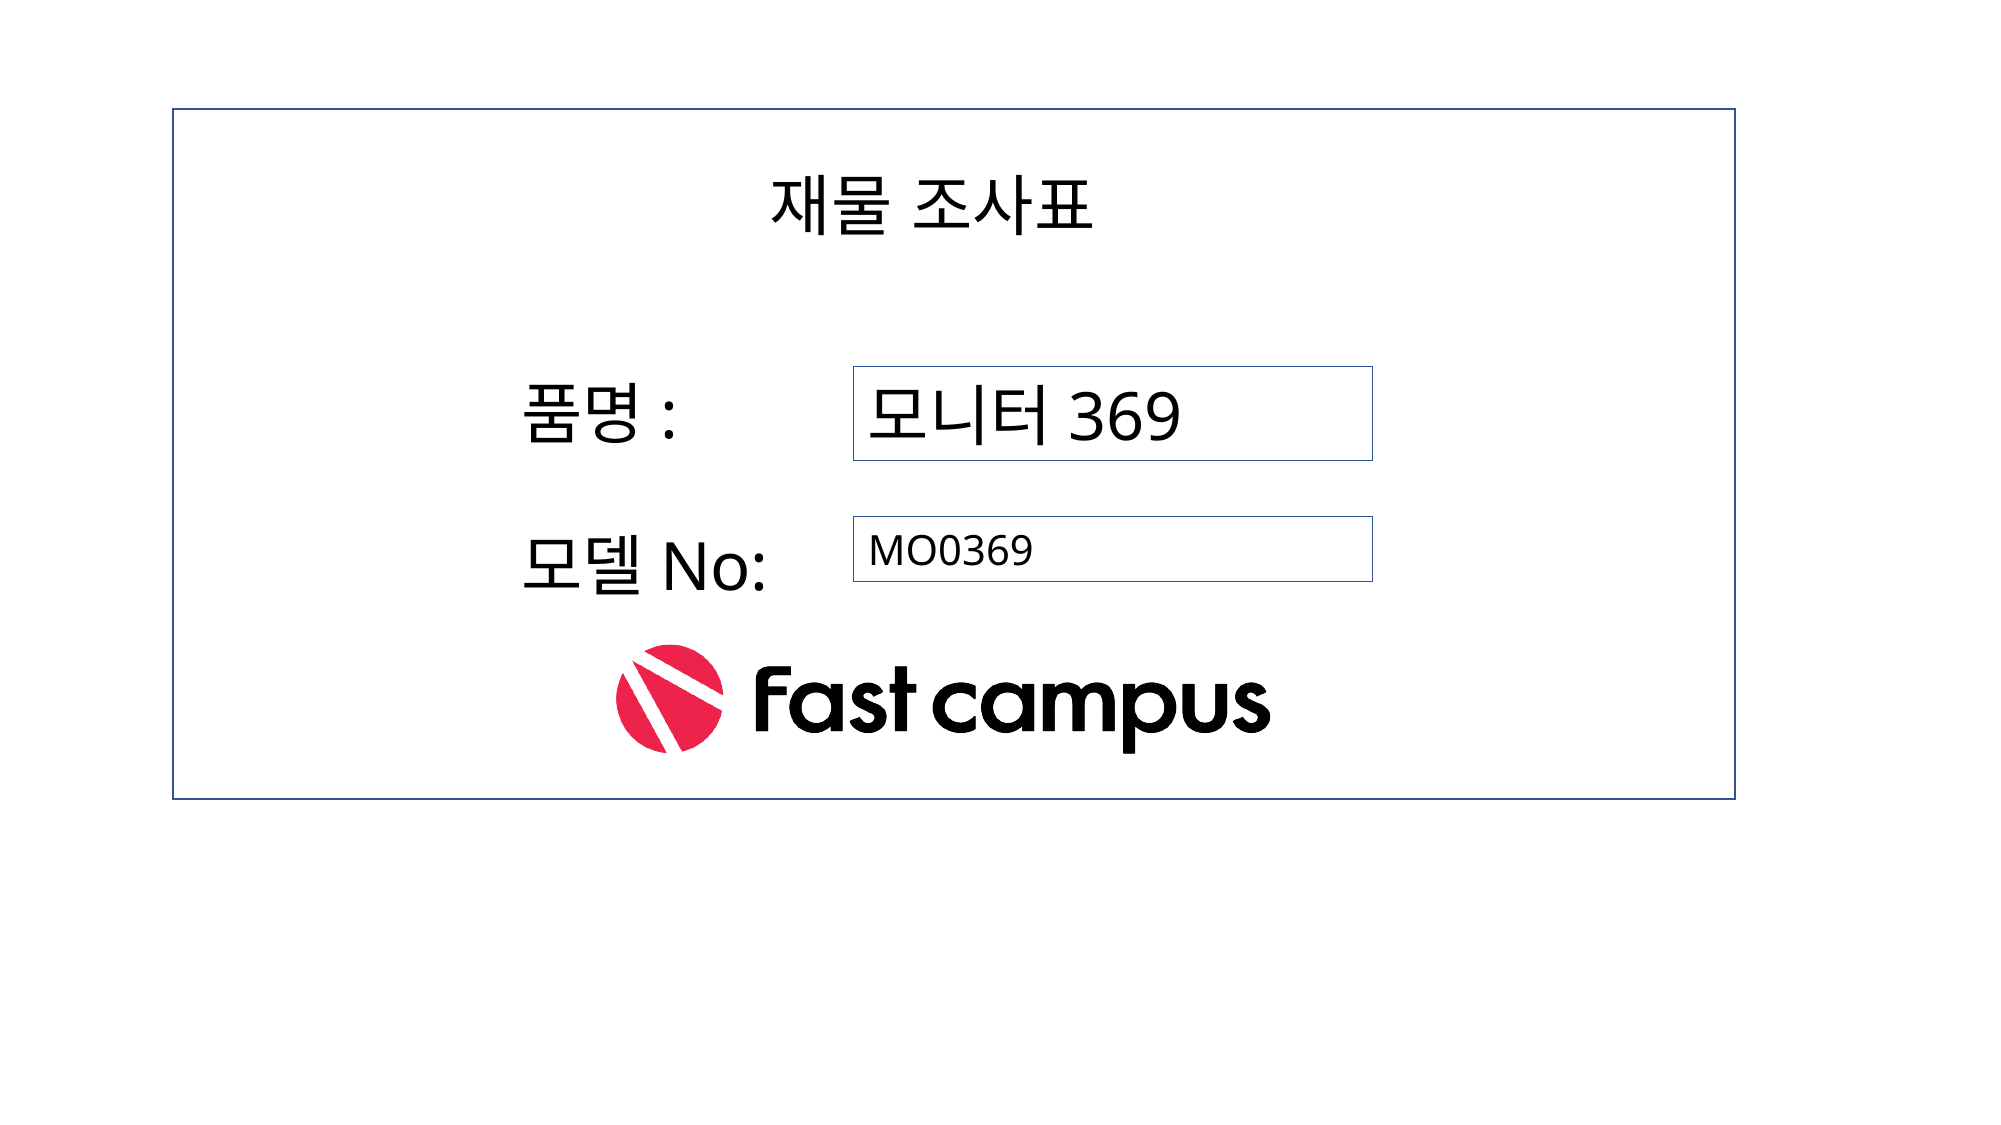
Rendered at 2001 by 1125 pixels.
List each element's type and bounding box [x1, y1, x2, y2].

picture [607, 635, 1279, 763]
text_box [172, 108, 1736, 800]
